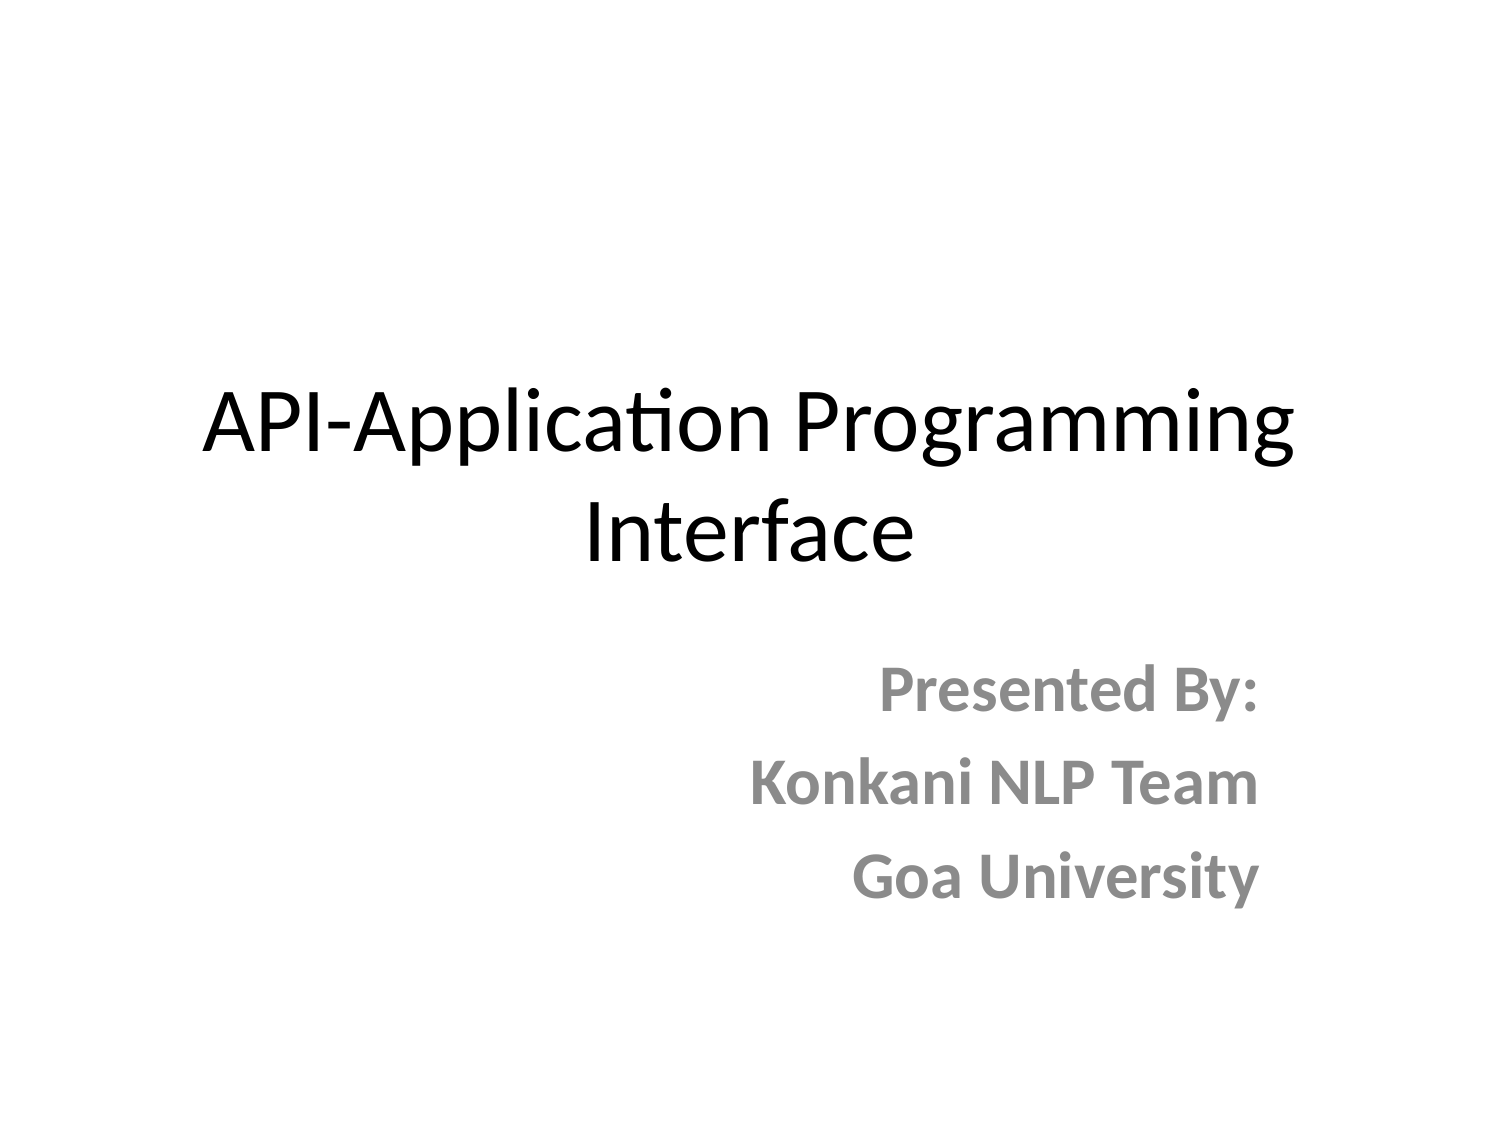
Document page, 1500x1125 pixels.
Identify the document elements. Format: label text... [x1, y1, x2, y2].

title API-Application Programming Interface [112, 349, 1388, 591]
subtitle Presented By: Konkani NLP Team Goa University [225, 637, 1275, 925]
